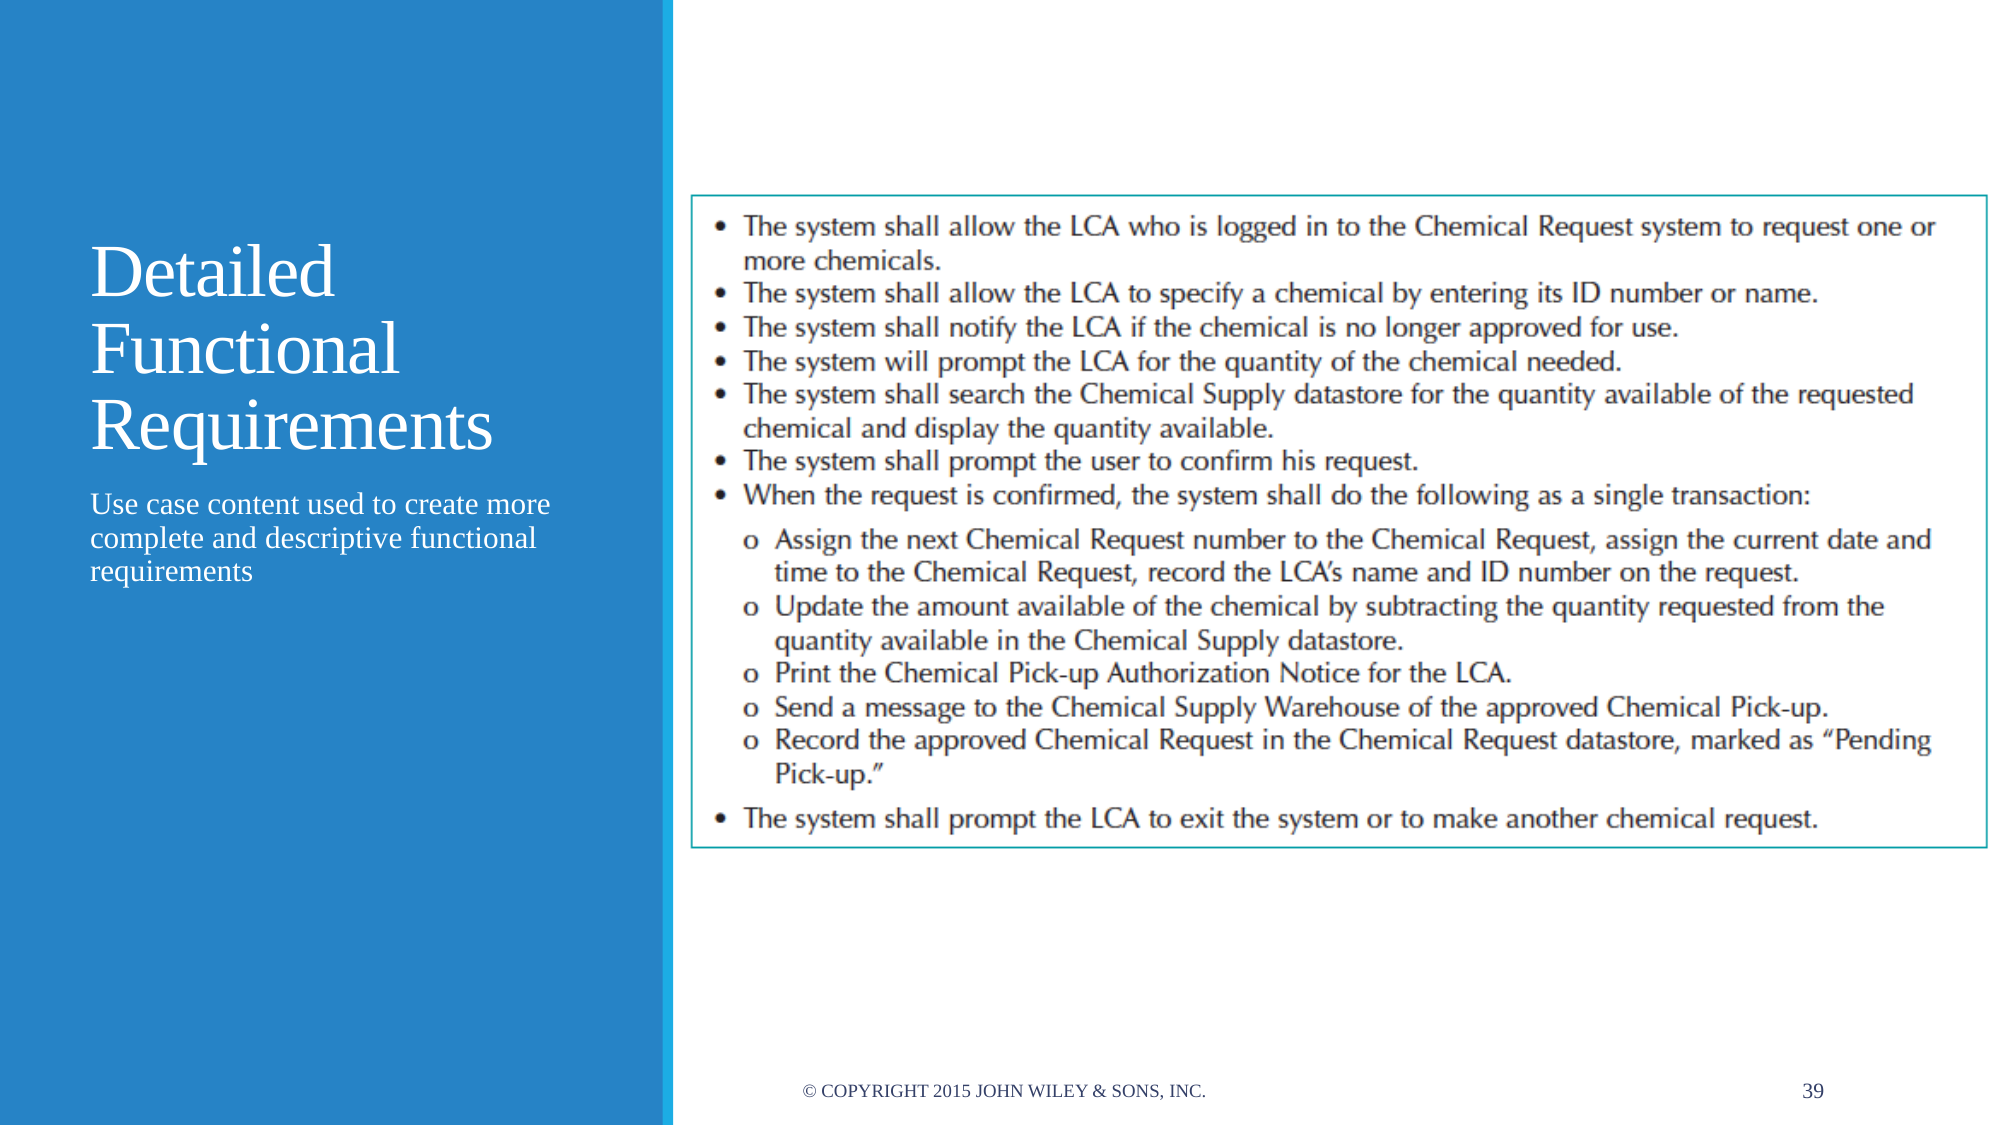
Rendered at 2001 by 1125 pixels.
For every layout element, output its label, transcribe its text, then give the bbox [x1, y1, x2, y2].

list Use case content used to create more complete and descriptive functional requirements [75, 479, 600, 1035]
footer © Copyright 2015 John Wiley & Sons, Inc. [787, 1059, 1550, 1120]
title Detailed Functional Requirements [75, 97, 600, 473]
picture [680, 183, 2000, 859]
slide_number 39 [1624, 1059, 1840, 1120]
